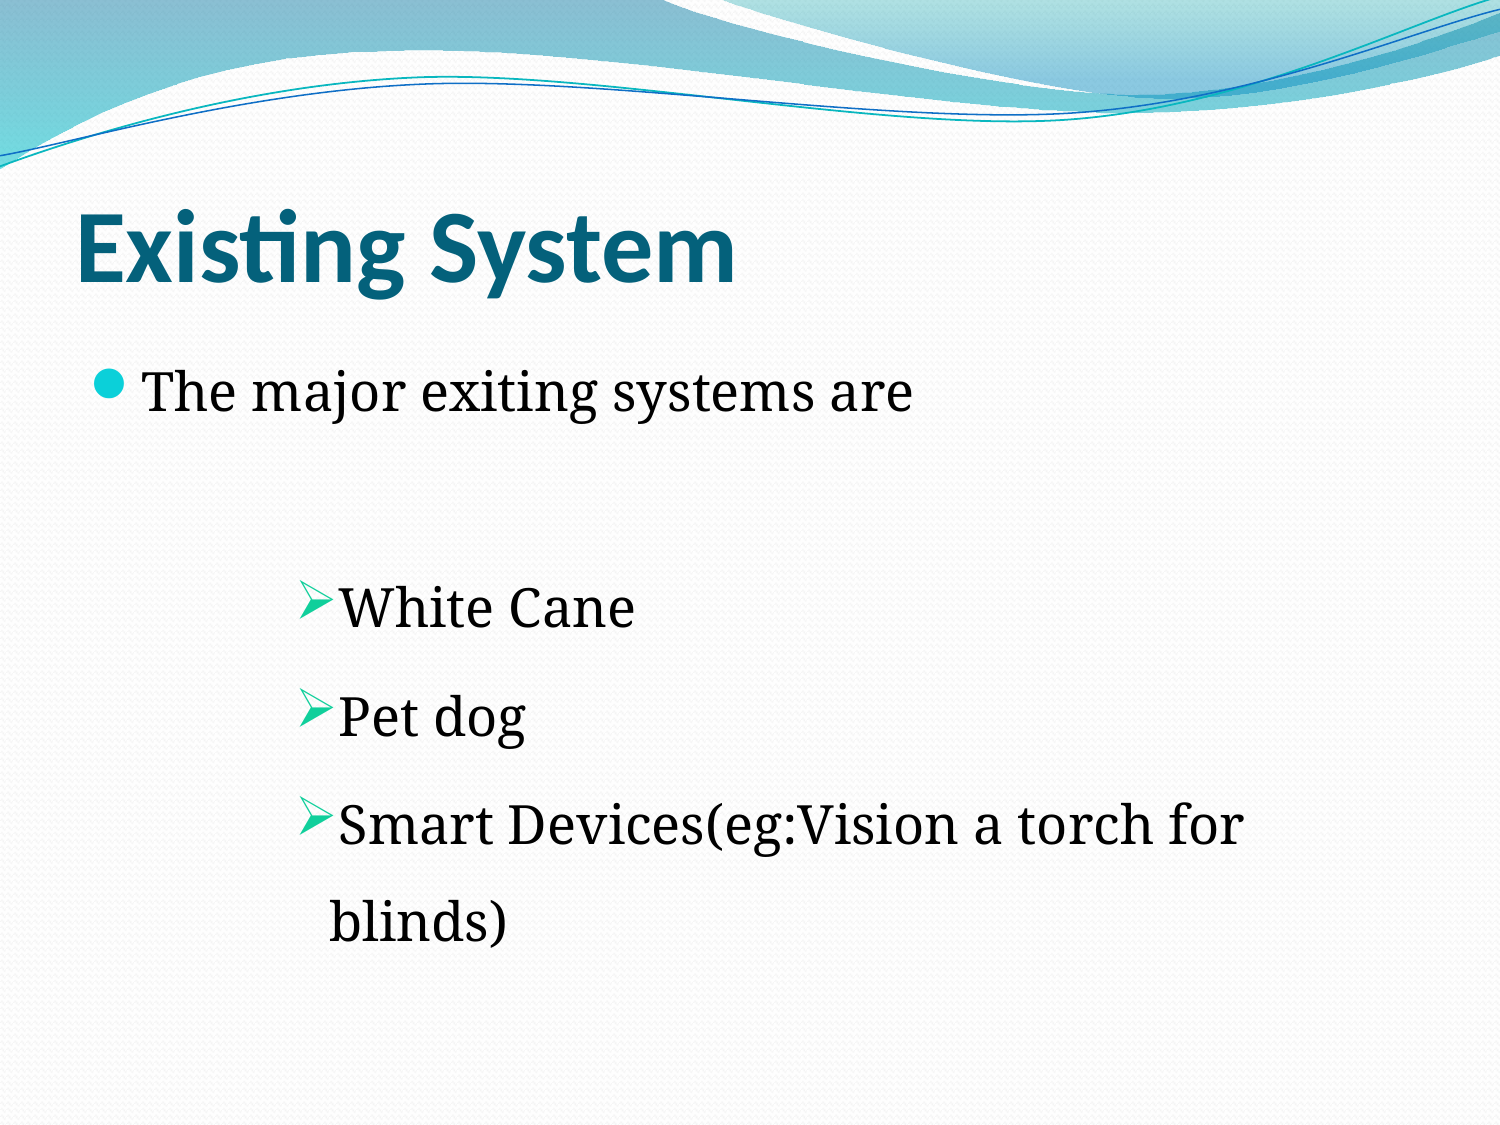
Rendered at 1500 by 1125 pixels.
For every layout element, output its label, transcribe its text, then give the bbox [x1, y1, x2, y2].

list The major exiting systems are White Cane Pet dog Smart Devices(eg:Vision a torch for blinds) [75, 317, 1425, 1038]
title Existing System [75, 115, 1425, 303]
